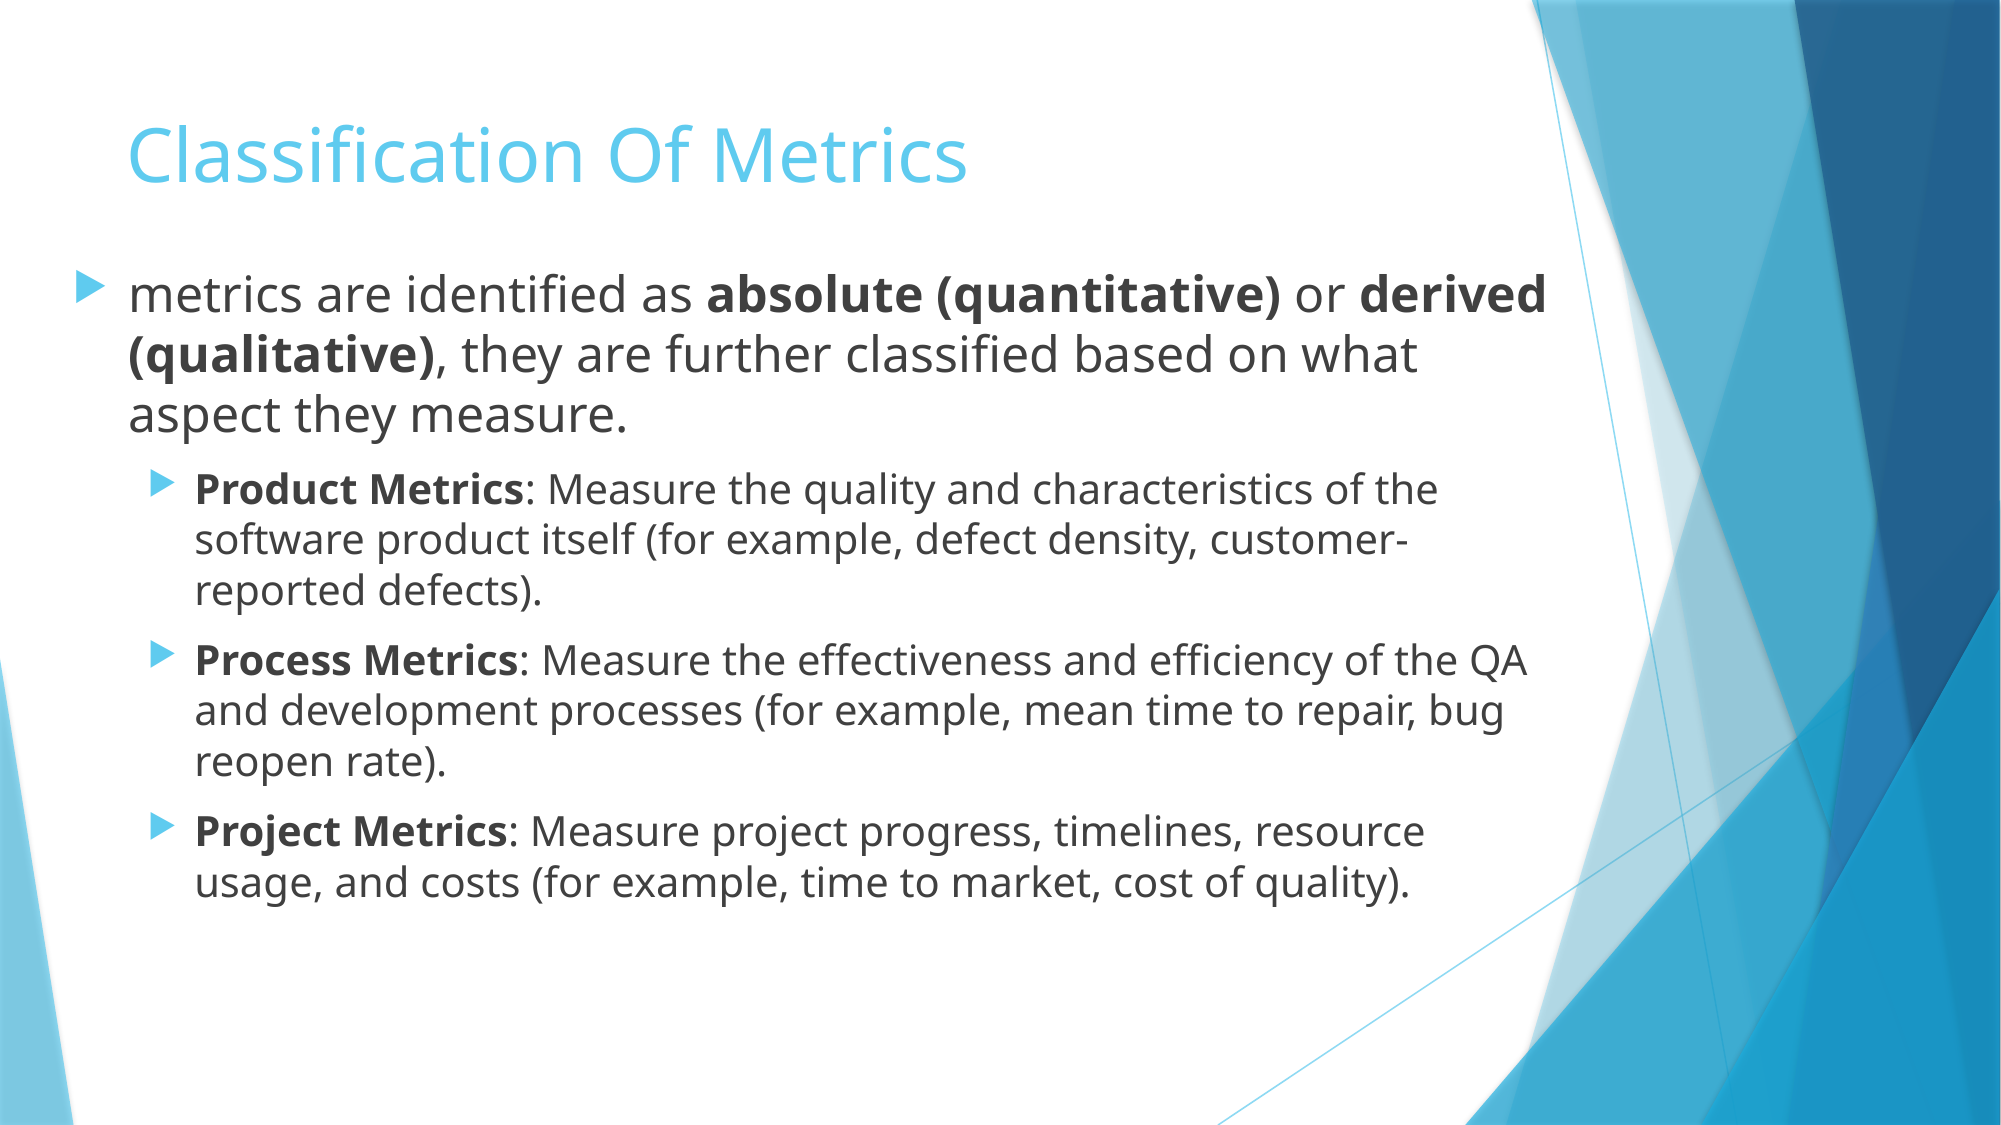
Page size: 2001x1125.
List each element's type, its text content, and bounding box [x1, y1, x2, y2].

title Classification Of Metrics [111, 99, 1522, 254]
list metrics are identified as absolute (quantitative) or derived (qualitative), they are further classified based on what aspect they measure. Product Metrics: Measure the quality and characteristics of the software product itself (for example, defect density, customer-reported defects). Process Metrics: Measure the effectiveness and efficiency of the QA and development processes (for example, mean time to repair, bug reopen rate). Project Metrics: Measure project progress, timelines, resource usage, and costs (for example, time to market, cost of quality). [57, 254, 1572, 975]
